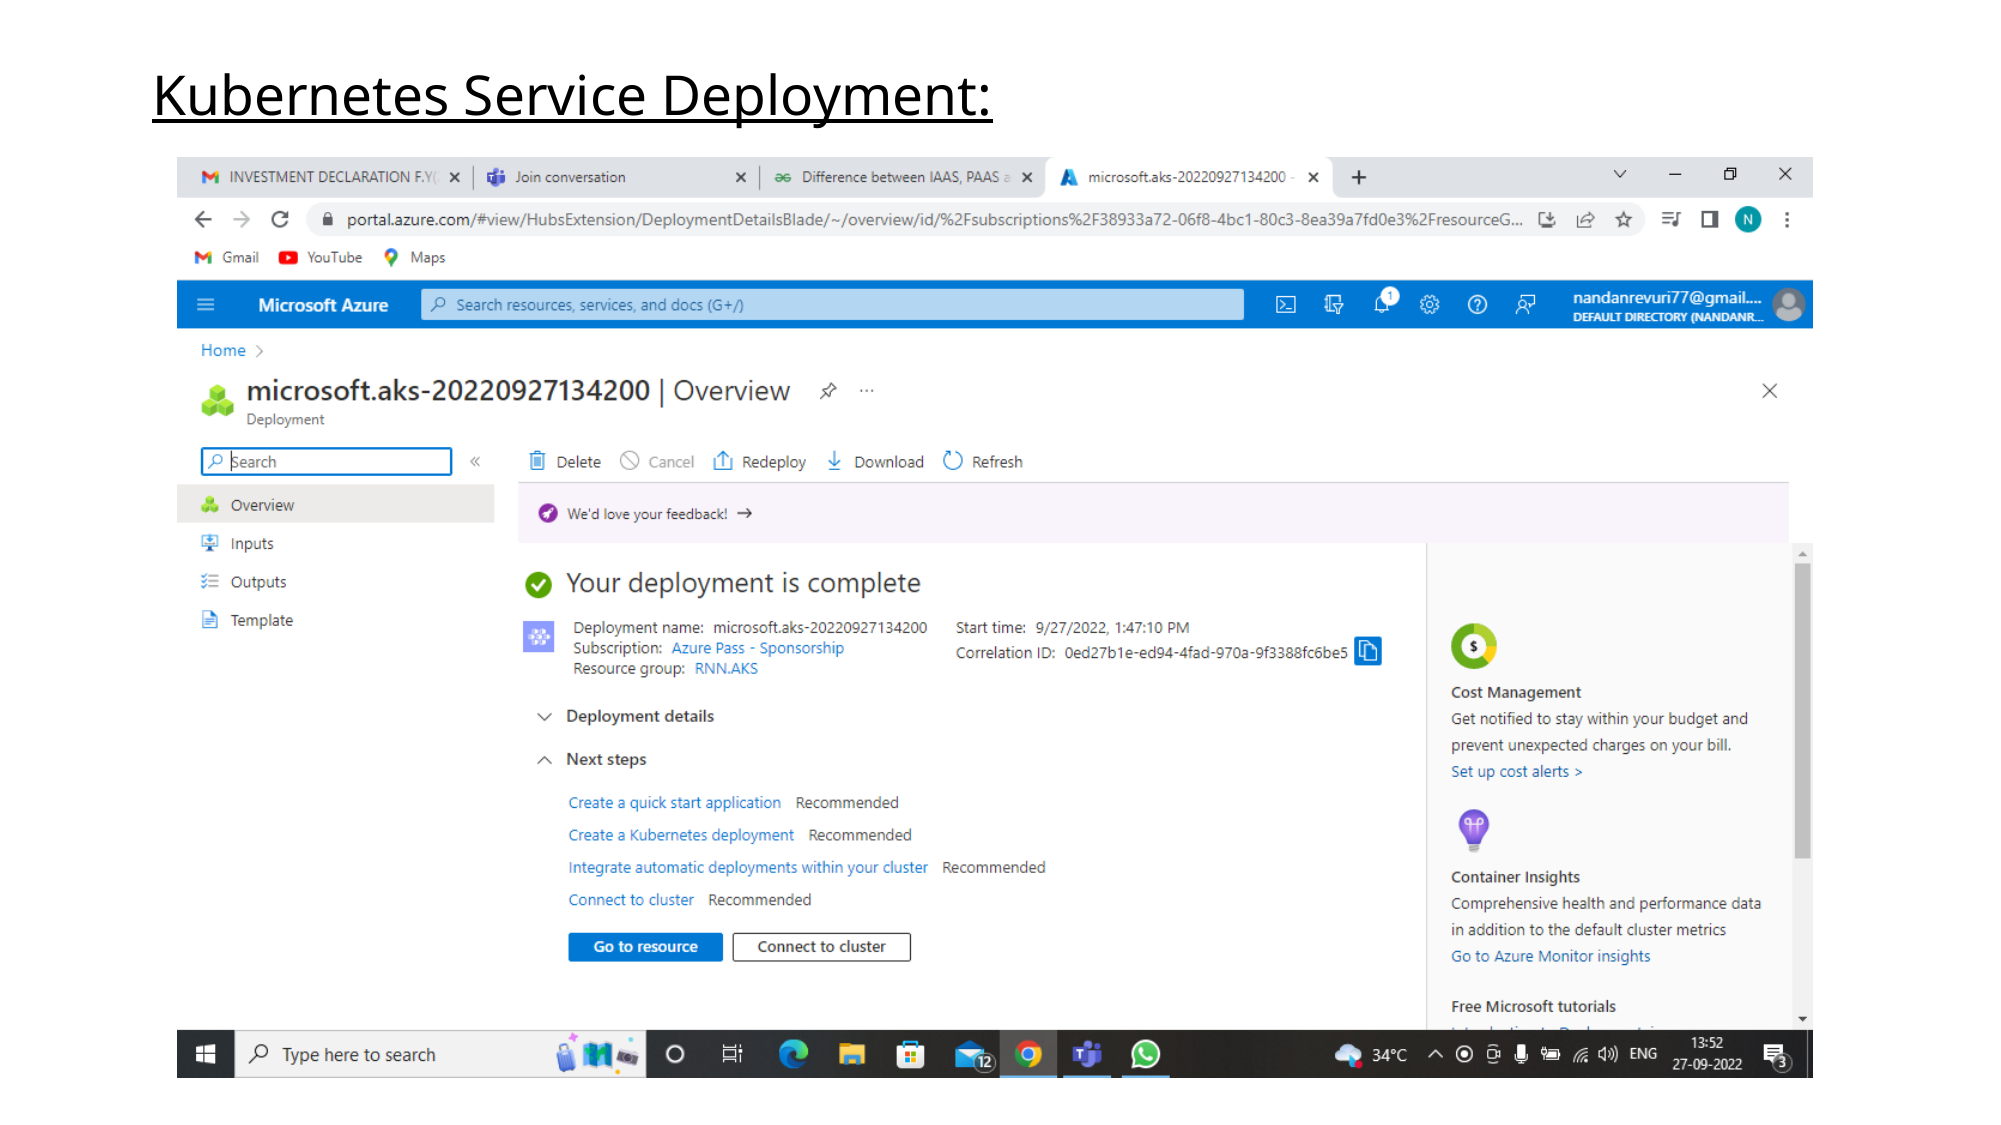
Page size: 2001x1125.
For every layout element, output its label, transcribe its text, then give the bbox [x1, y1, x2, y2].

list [177, 157, 1813, 1078]
title Kubernetes Service Deployment: [137, 59, 1919, 136]
